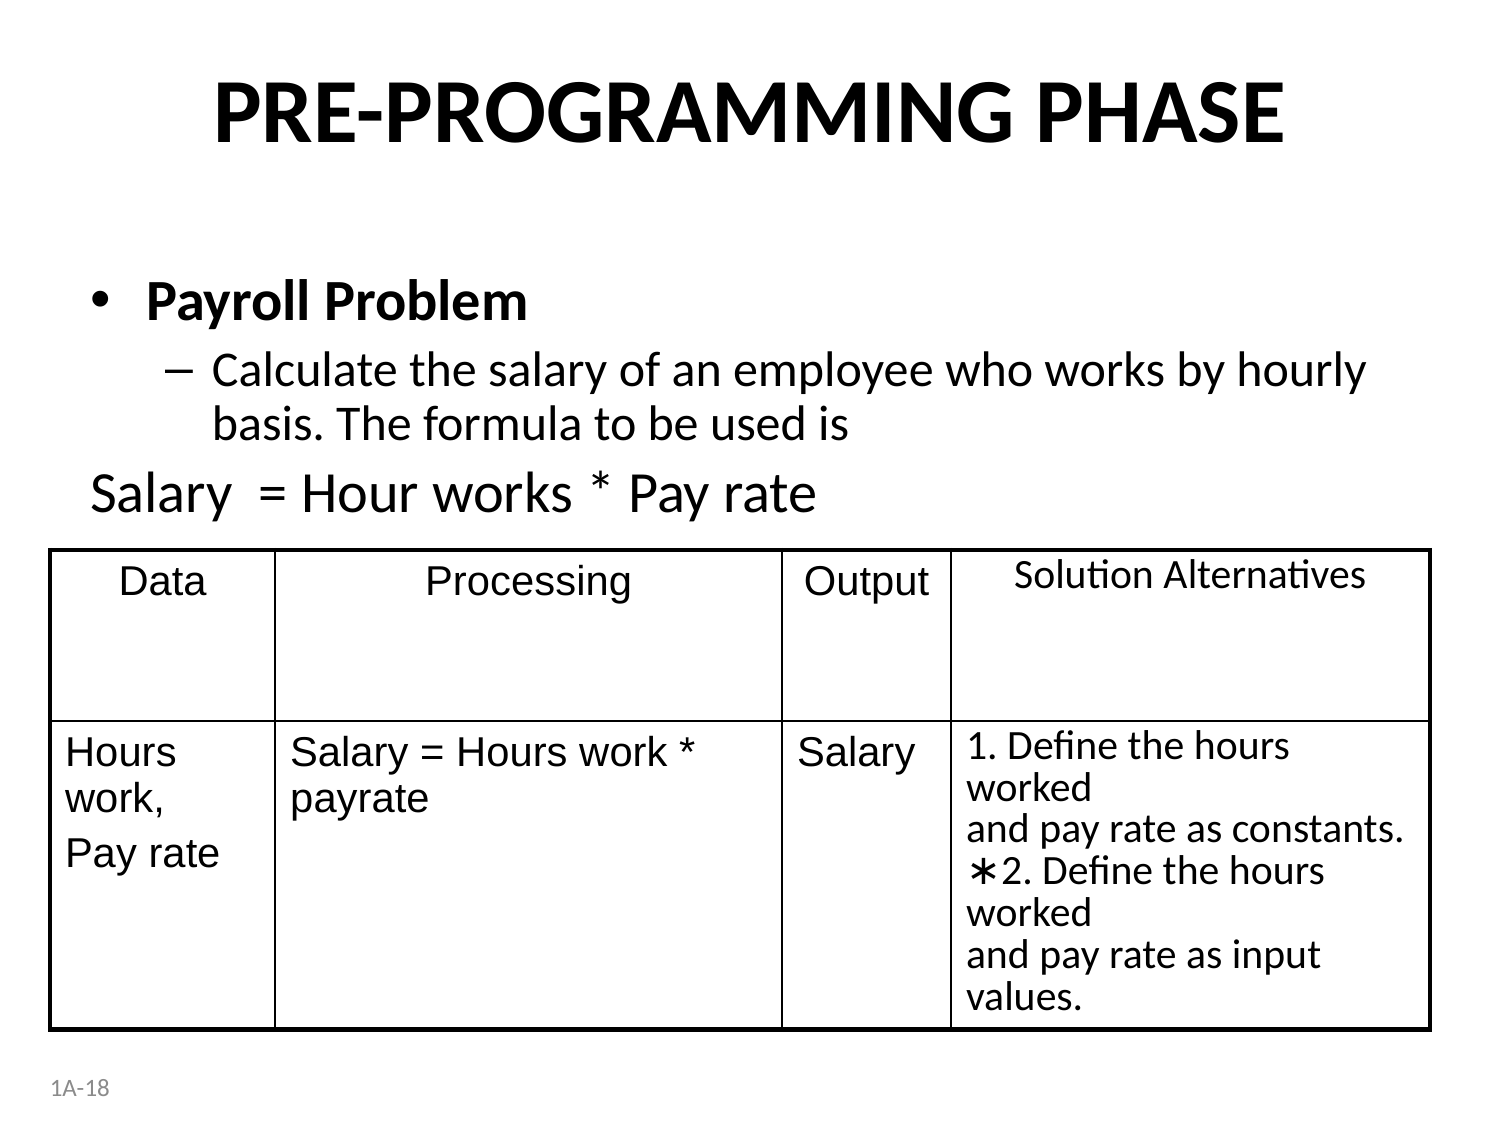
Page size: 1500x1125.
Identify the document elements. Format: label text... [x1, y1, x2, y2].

table_cell Hours work, Pay rate [52, 722, 274, 1027]
table_header Processing [276, 552, 781, 720]
slide_number 1A-18 [0, 1046, 125, 1125]
title PRE-PROGRAMMING PHASE [50, 24, 1450, 188]
table_cell Salary = Hours work * payrate [276, 722, 781, 1027]
table_cell Salary [783, 722, 950, 1027]
table_header Output [783, 552, 950, 720]
list Payroll Problem Calculate the salary of an employee who works by hourly basis. The formula to be used is Salary = Hour works * Pay rate [75, 262, 1425, 548]
table_header Data [52, 552, 274, 720]
table_cell 1. Define the hours worked and pay rate as constants. ∗2. Define the hours worked and pay rate as input values. [952, 722, 1428, 1027]
table_header Solution Alternatives [952, 552, 1428, 720]
